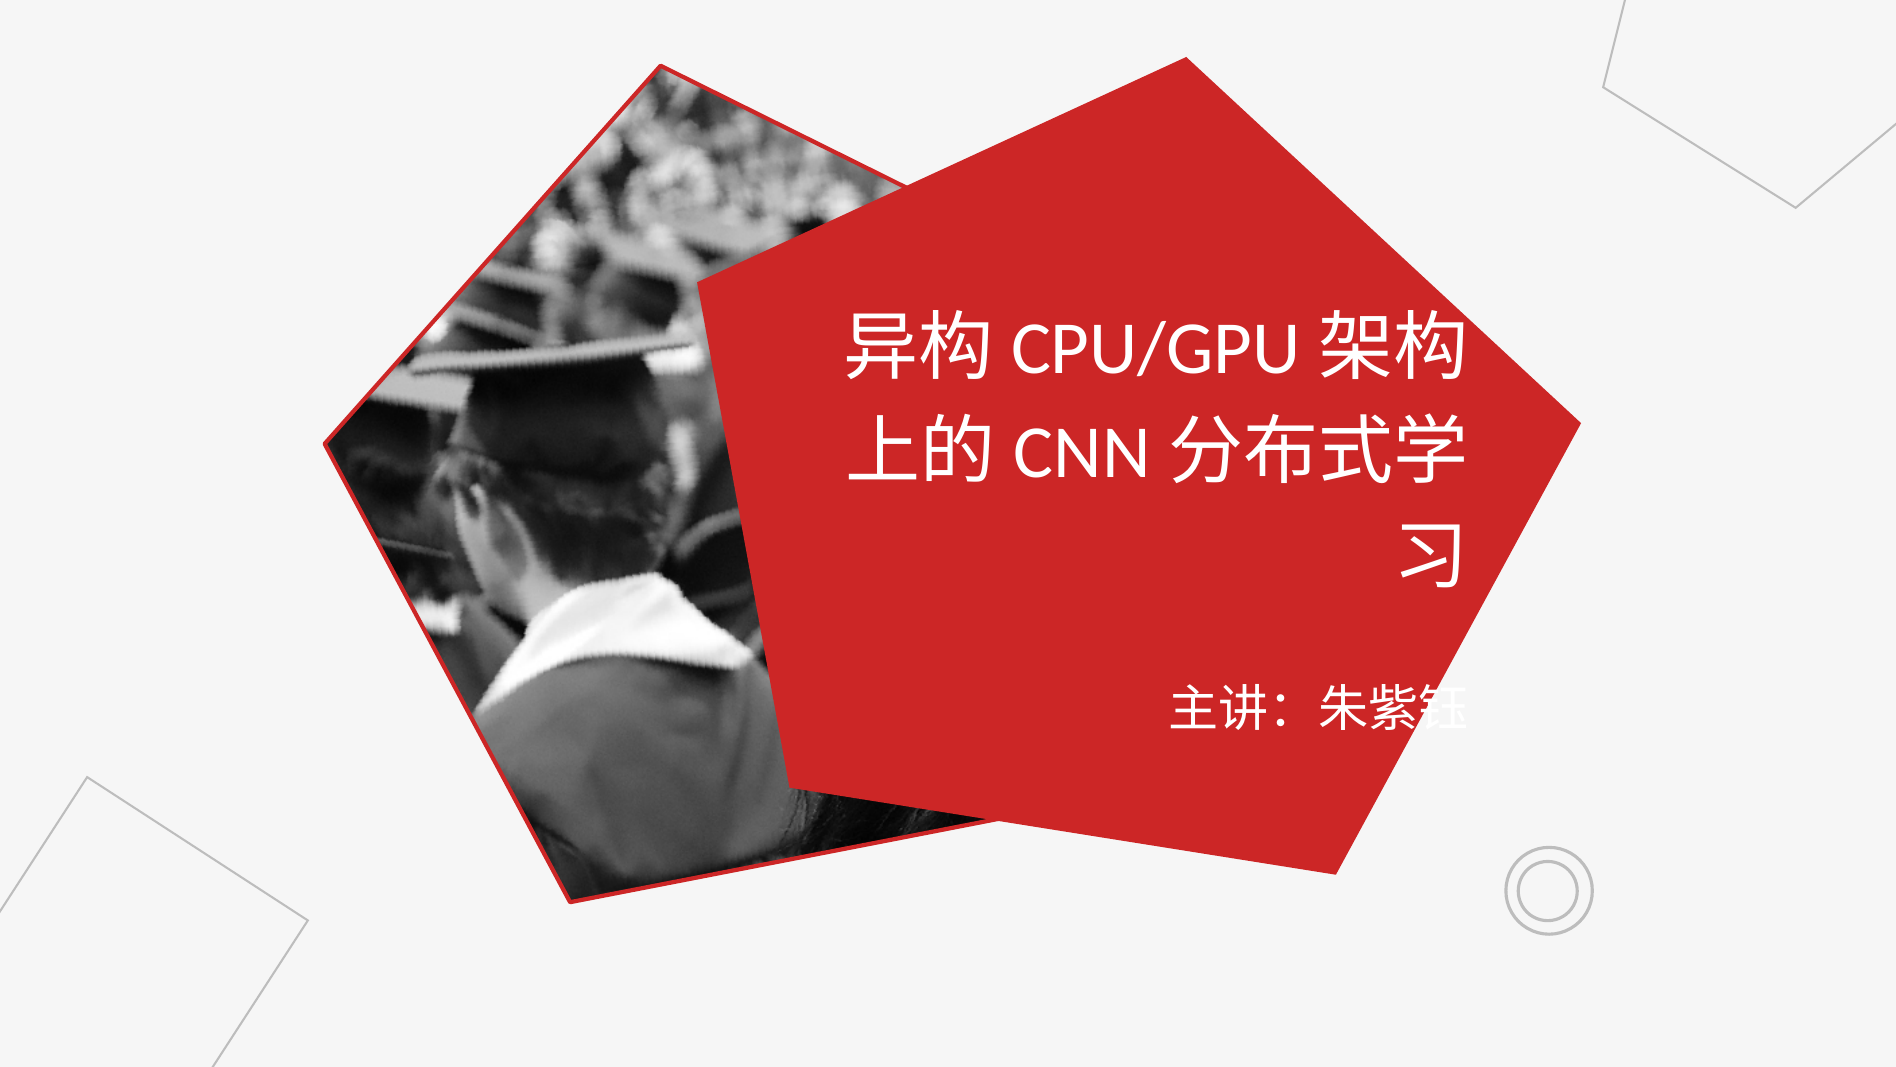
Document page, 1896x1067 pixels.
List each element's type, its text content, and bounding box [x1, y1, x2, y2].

text_box [1603, 0, 1896, 208]
text_box [0, 777, 308, 1067]
text_box [1144, 56, 1428, 281]
text_box [1505, 847, 1593, 935]
text_box [1474, 323, 1582, 621]
text_box [1518, 861, 1578, 921]
text_box [1144, 739, 1410, 875]
picture [328, 58, 1140, 899]
text_box 异构CPU/GPU架构上的CNN分布式学习 主讲：朱紫钰 [1144, 281, 1474, 739]
